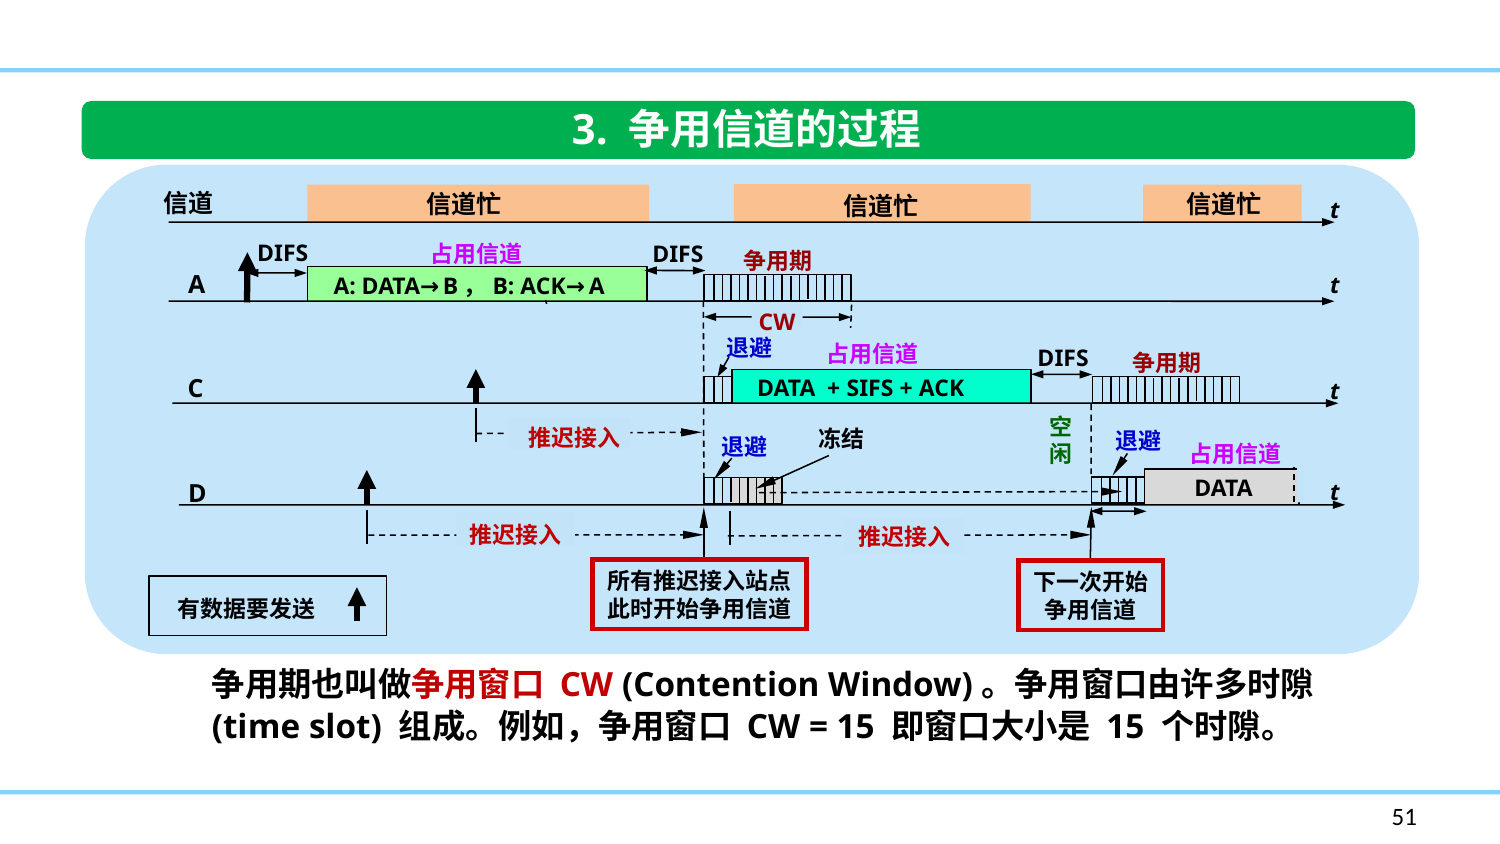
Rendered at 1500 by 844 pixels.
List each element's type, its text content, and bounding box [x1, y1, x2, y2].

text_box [148, 179, 1356, 636]
slide_number 51 [1376, 792, 1472, 838]
text_box 3. 争用信道的过程 [557, 95, 936, 161]
text_box [936, 100, 1416, 160]
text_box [741, 299, 813, 344]
text_box [81, 100, 557, 160]
text_box 争用期也叫做争用窗口 CW (Contention Window)。争用窗口由许多时隙 (time slot) 组成。例如，争用窗口 CW = 15 即窗口大小是 15 个时隙。 [197, 654, 1335, 753]
text_box [82, 162, 1422, 657]
